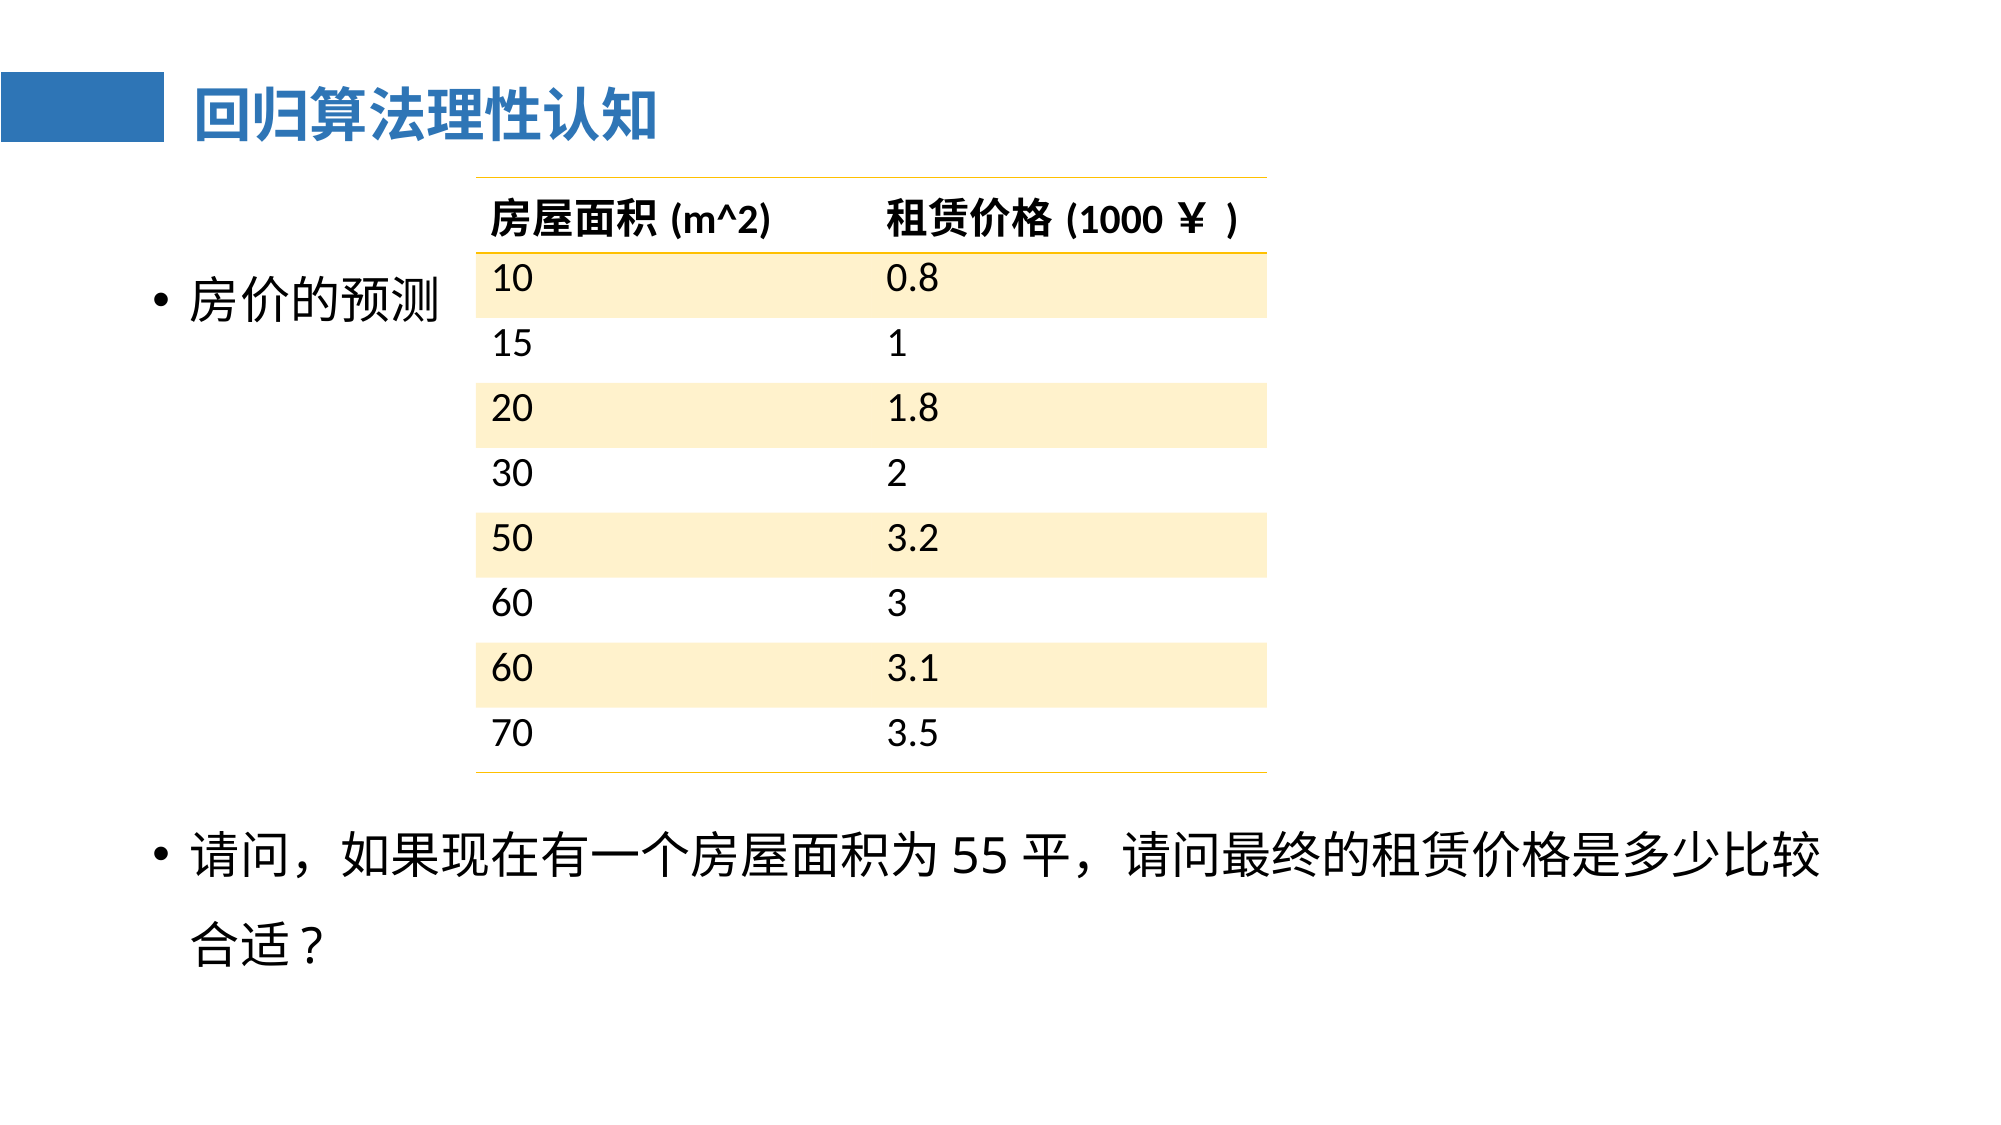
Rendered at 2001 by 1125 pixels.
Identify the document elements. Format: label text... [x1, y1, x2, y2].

table_cell 3.5 [871, 708, 1267, 772]
list 房价的预测 请问，如果现在有一个房屋面积为55平，请问最终的租赁价格是多少比较合适? [137, 231, 1863, 1048]
table_cell 20 [476, 383, 871, 448]
table_header 房屋面积(m^2) [476, 178, 871, 252]
table_cell 10 [476, 254, 871, 318]
table_cell 60 [476, 578, 871, 643]
table_cell 2 [871, 448, 1267, 513]
table_cell 50 [476, 513, 871, 578]
table_cell 60 [476, 643, 871, 708]
table_cell 3 [871, 578, 1267, 643]
table_cell 0.8 [871, 254, 1267, 318]
table_cell 30 [476, 448, 871, 513]
table_cell 3.2 [871, 513, 1267, 578]
table_cell 1.8 [871, 383, 1267, 448]
table_header 租赁价格(1000￥) [871, 178, 1267, 252]
table_cell 1 [871, 318, 1267, 383]
table_cell 3.1 [871, 643, 1267, 708]
title 回归算法理性认知 [178, 27, 1904, 208]
table_cell 70 [476, 708, 871, 772]
table_cell 15 [476, 318, 871, 383]
